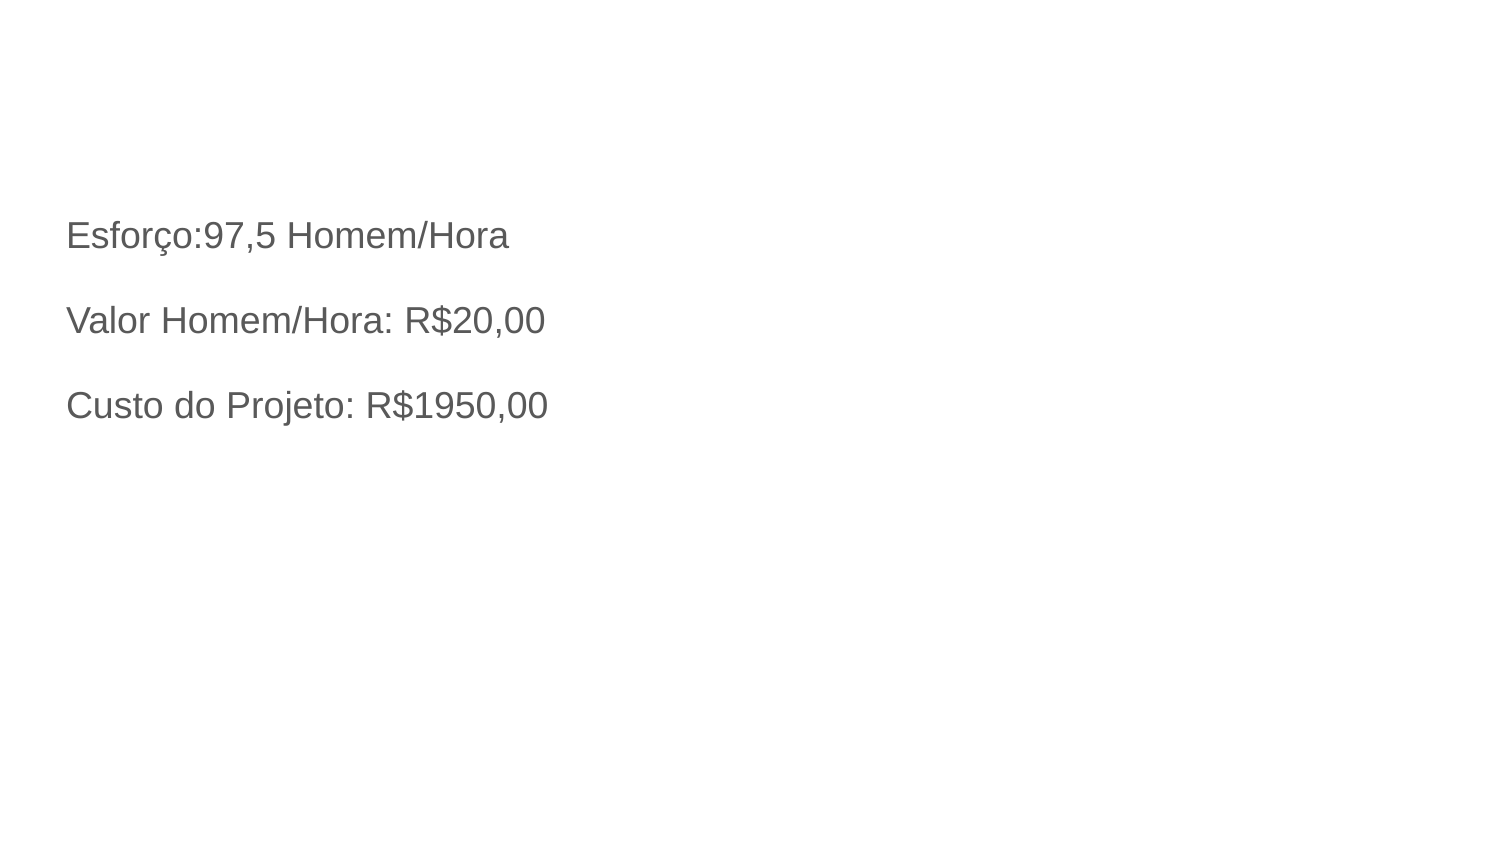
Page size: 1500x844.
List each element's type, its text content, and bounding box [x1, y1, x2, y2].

list Esforço:97,5 Homem/Hora Valor Homem/Hora: R$20,00 Custo do Projeto: R$1950,00 [51, 189, 1449, 750]
